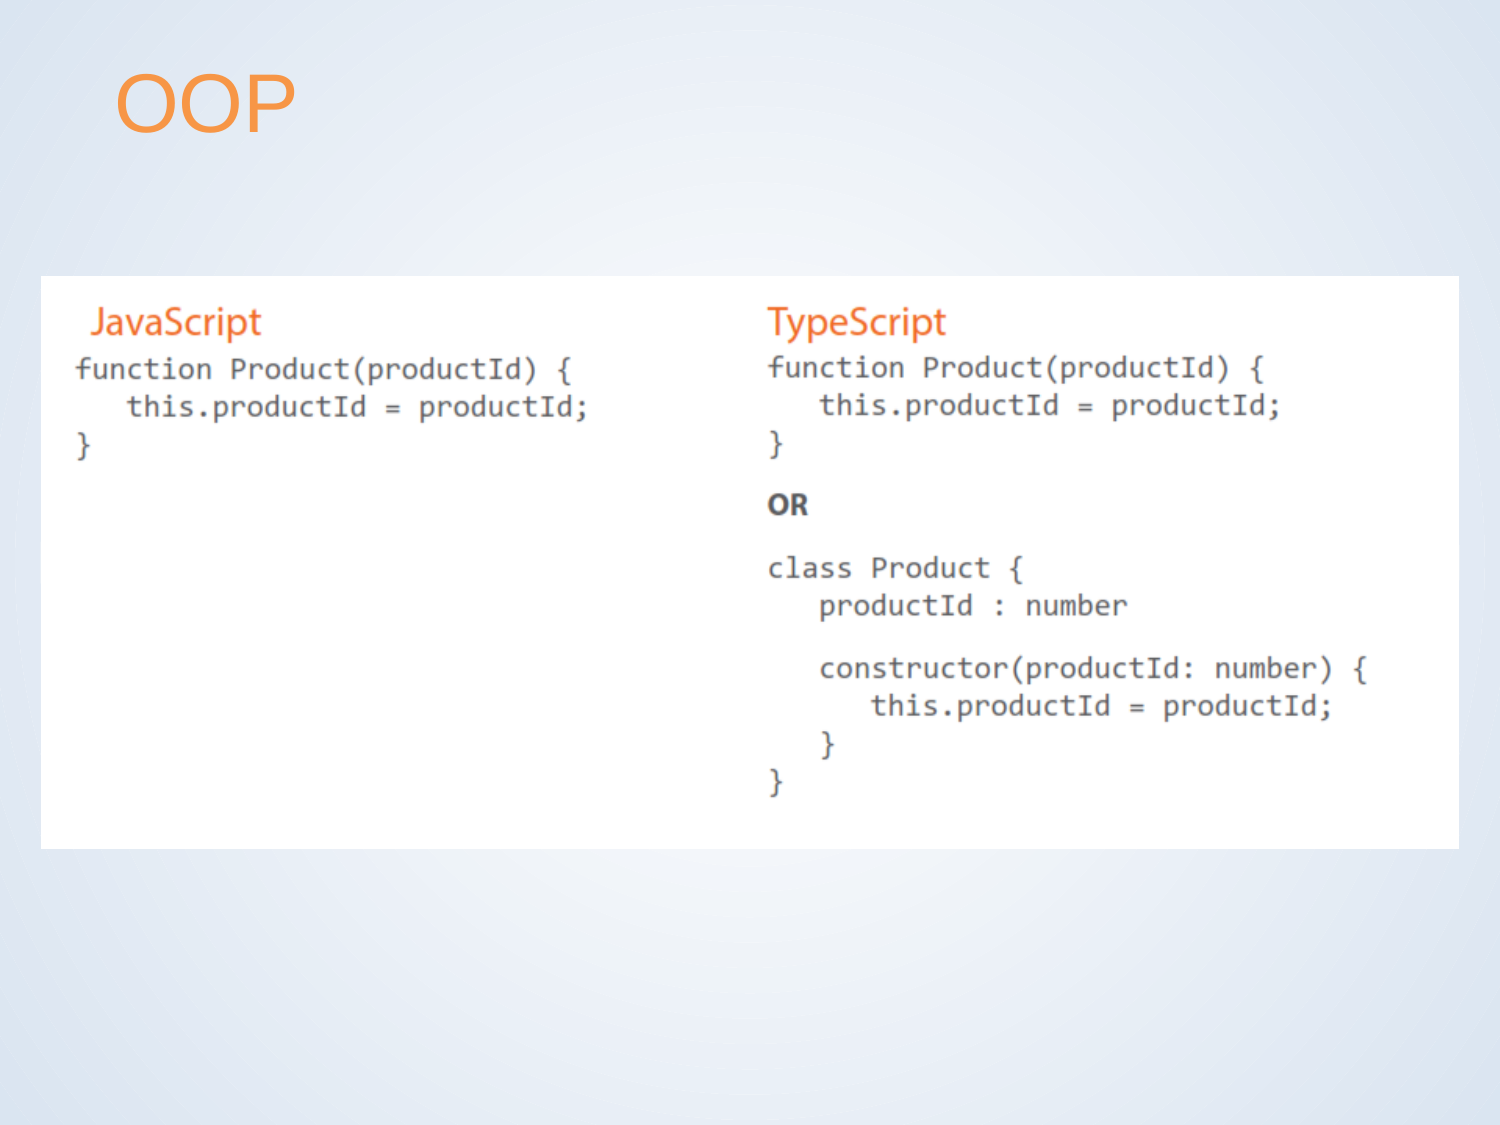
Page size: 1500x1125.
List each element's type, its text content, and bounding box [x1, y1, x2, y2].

title OOP [99, 0, 1477, 199]
picture [41, 276, 1459, 849]
